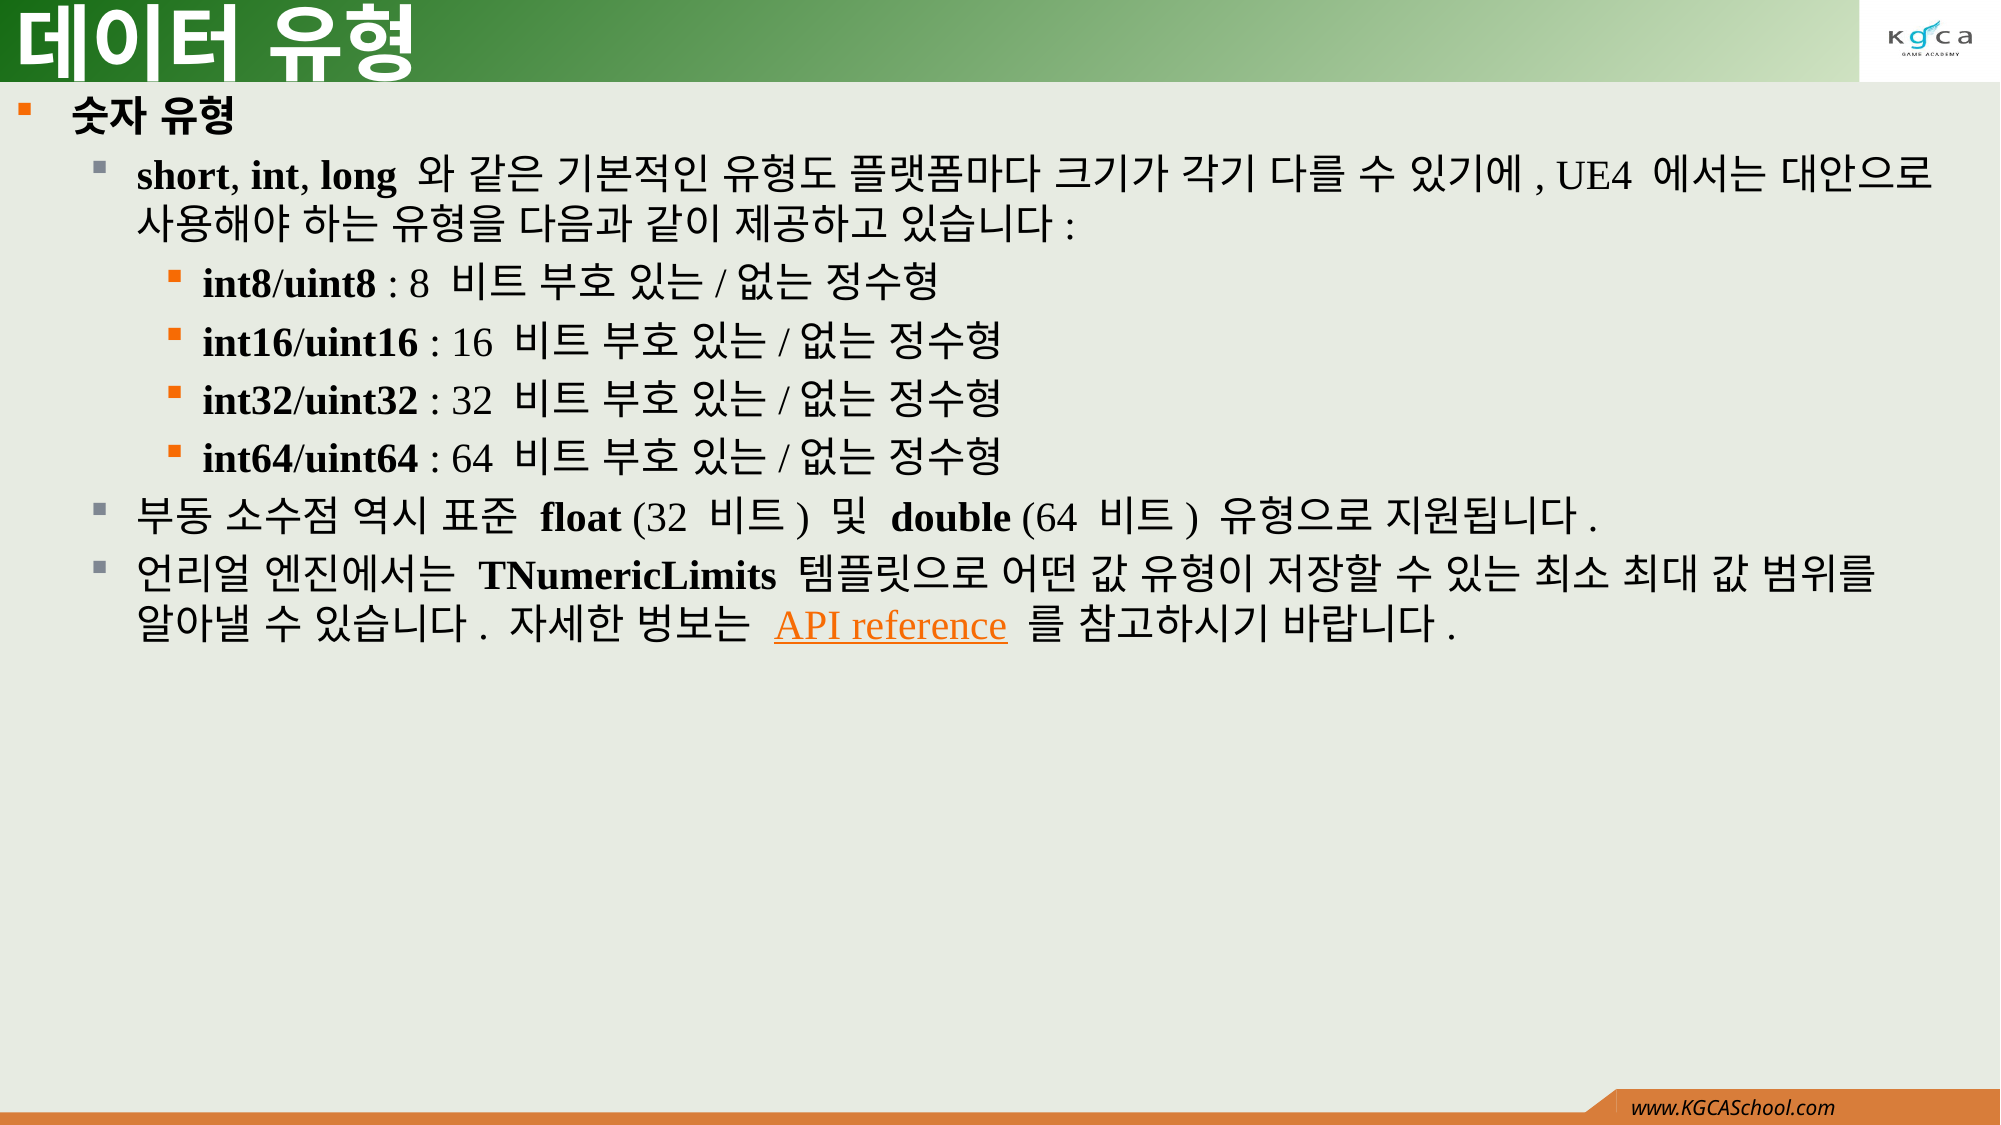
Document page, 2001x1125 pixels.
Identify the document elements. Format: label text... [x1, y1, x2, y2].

picture [1859, 0, 2000, 81]
title 데이터 유형 [0, 0, 1266, 83]
list 숫자 유형 short, int, long 와 같은 기본적인 유형도 플랫폼마다 크기가 각기 다를 수 있기에, UE4 에서는 대안으로 사용해야 하는 유형을 다음과 같이 제공하고 있습니다: int8/uint8 : 8 비트 부호 있는/없는 정수형 int16/uint16 : 16 비트 부호 있는/없는 정수형 int32/uint32 : 32 비트 부호 있는/없는 정수형 int64/uint64 : 64 비트 부호 있는/없는 정수형 부동 소수점 역시 표준 float (32 비트) 및 double (64 비트) 유형으로 지원됩니다. 언리얼 엔진에서는 TNumericLimits 템플릿으로 어떤 값 유형이 저장할 수 있는 최소 최대 값 범위를 알아낼 수 있습니다. 자세한 벙보는 API reference 를 참고하시기 바랍니다. [0, 81, 2000, 1055]
